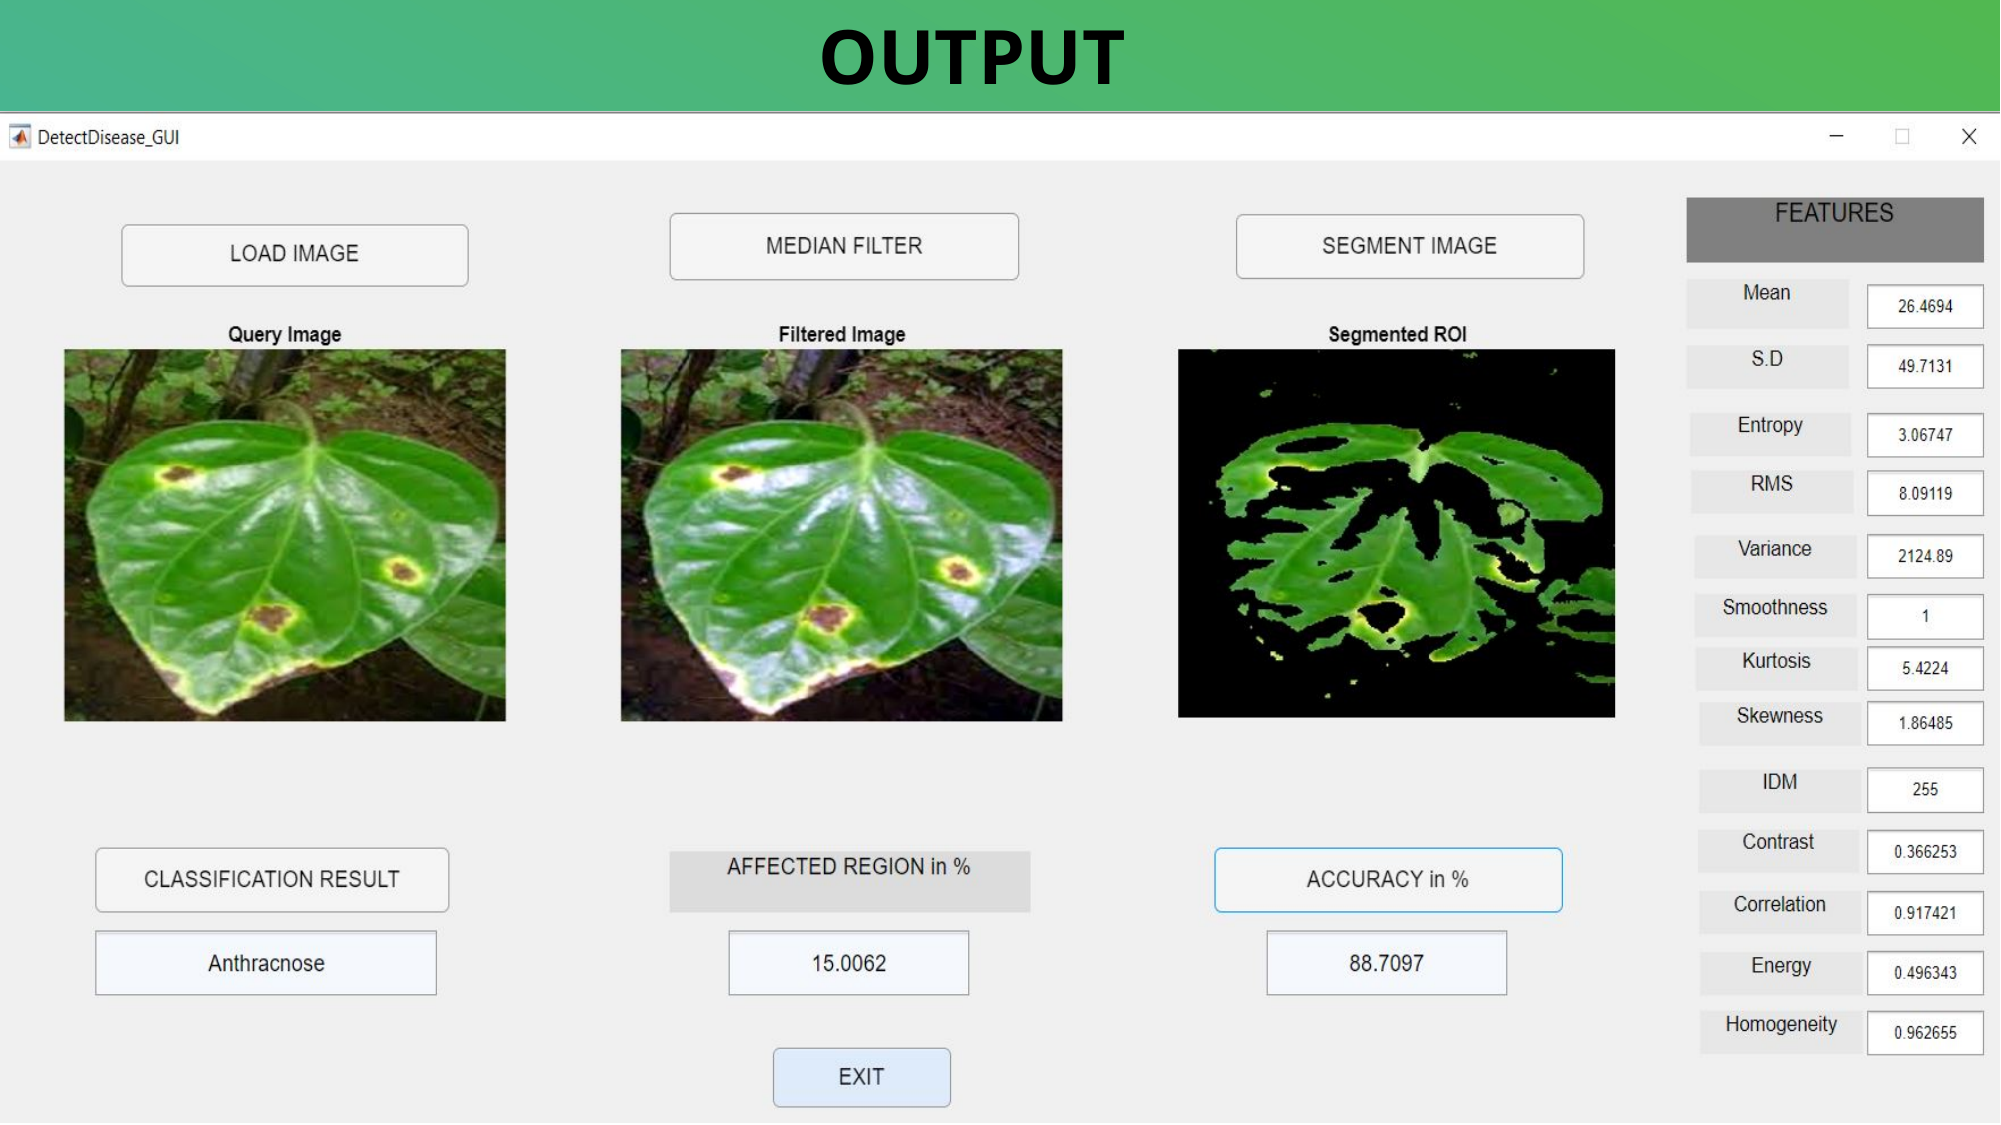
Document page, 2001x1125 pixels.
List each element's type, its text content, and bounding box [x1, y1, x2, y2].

picture [0, 111, 2000, 1124]
text_box OUTPUT [803, 1, 1804, 107]
